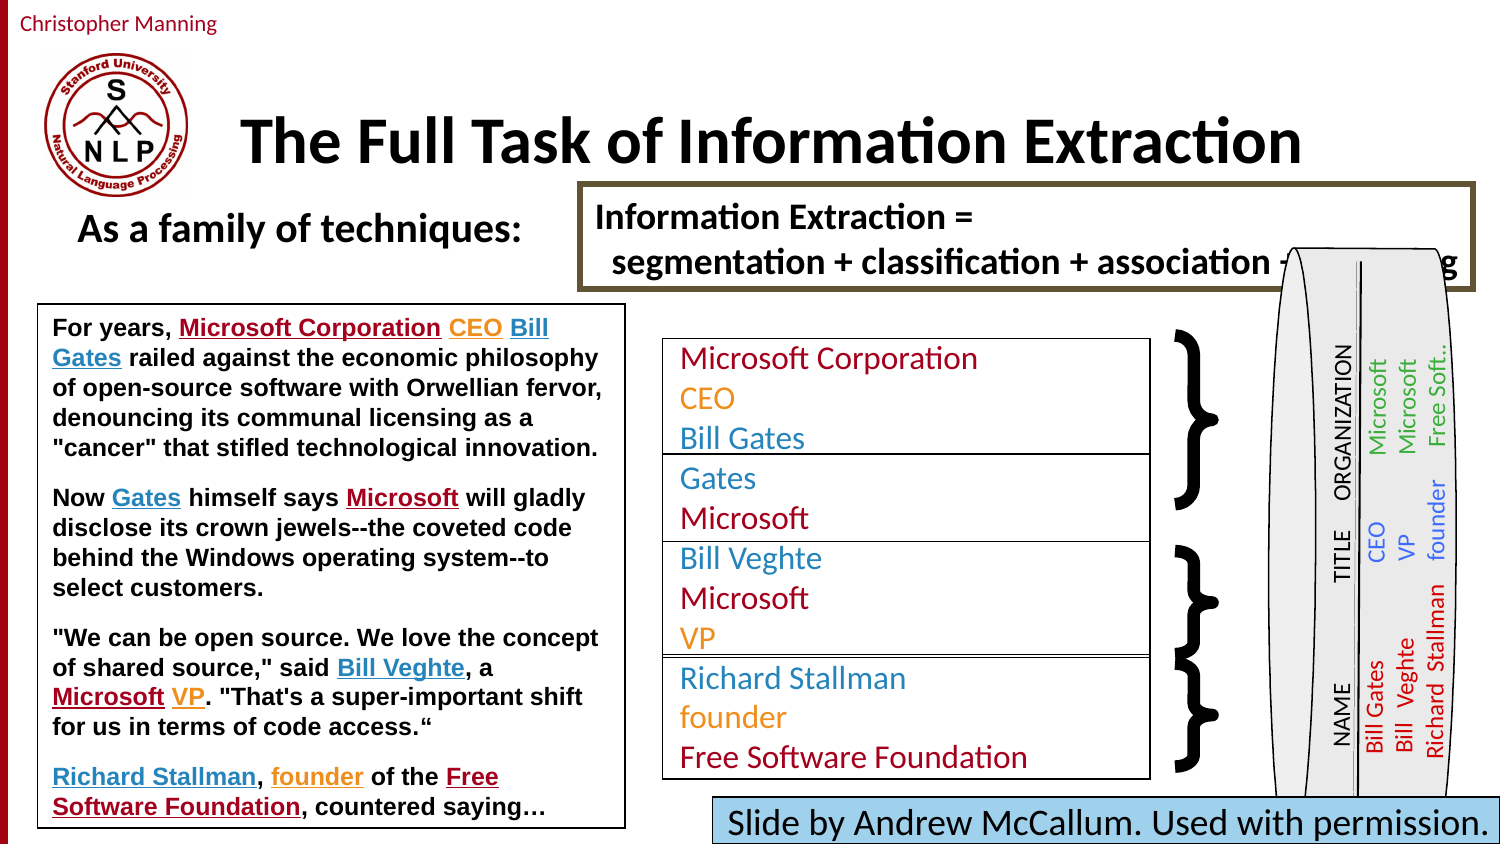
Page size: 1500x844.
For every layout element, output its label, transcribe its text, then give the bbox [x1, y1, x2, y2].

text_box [662, 336, 1151, 781]
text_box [1174, 321, 1488, 785]
text_box For years, Microsoft Corporation CEO Bill Gates railed against the economic philosophy of open-source software with Orwellian fervor, denouncing its communal licensing as a "cancer" that stifled technological innovation. Now Gates himself says Microsoft will gladly disclose its crown jewels--the coveted code behind the Windows operating system--to select customers. "We can be open source. We love the concept of shared source," said Bill Veghte, a Microsoft VP. "That's a super-important shift for us in terms of code access.“ Richard Stallman, founder of the Free Software Foundation, countered saying… [37, 304, 625, 828]
text_box Slide by Andrew McCallum. Used with permission. [712, 796, 1500, 844]
title The Full Task of Information Extraction [225, 62, 1450, 185]
text_box As a family of techniques: [37, 193, 538, 259]
text_box Information Extraction = segmentation + classification + association + clustering [579, 184, 1474, 290]
picture [44, 53, 188, 193]
